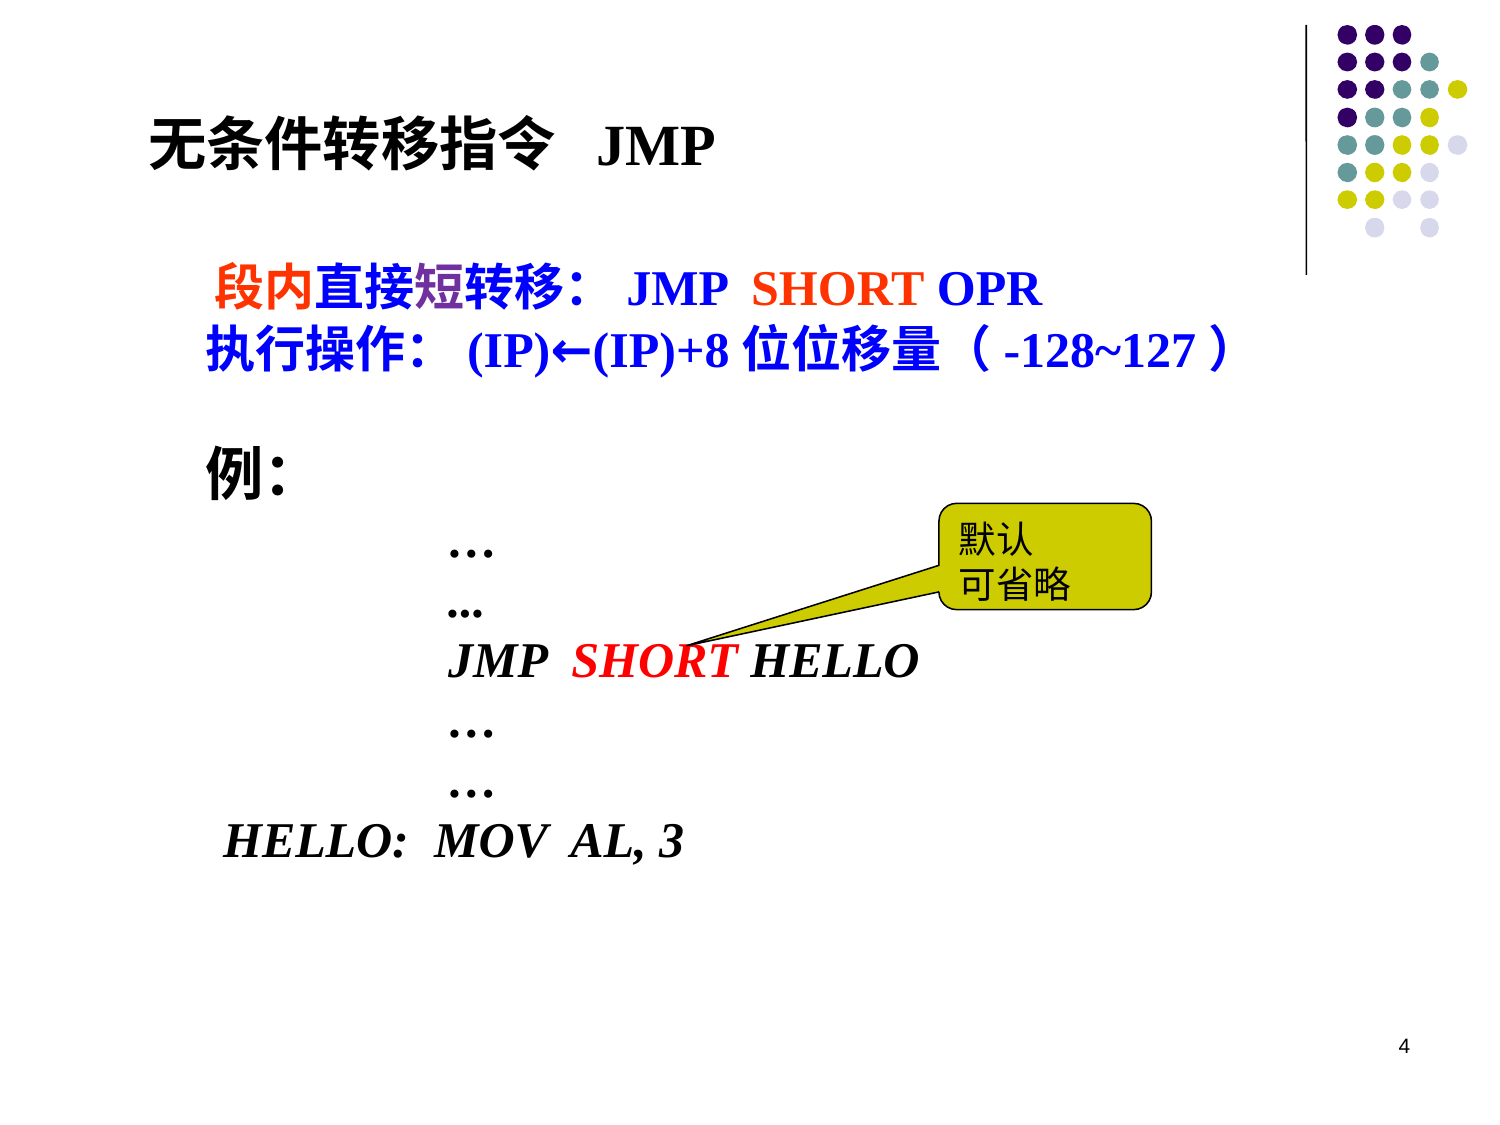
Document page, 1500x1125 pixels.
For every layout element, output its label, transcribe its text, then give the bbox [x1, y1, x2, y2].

text_box 默认 可省略 [686, 503, 1152, 646]
slide_number 4 [1074, 1024, 1426, 1101]
text_box 无条件转移指令 JMP 段内直接短转移：JMP SHORT OPR 执行操作：(IP)←(IP)+8位位移量（-128~127） 例： … ... JMP SHORT HELLO … … HELLO: MOV AL, 3 [133, 99, 1274, 875]
